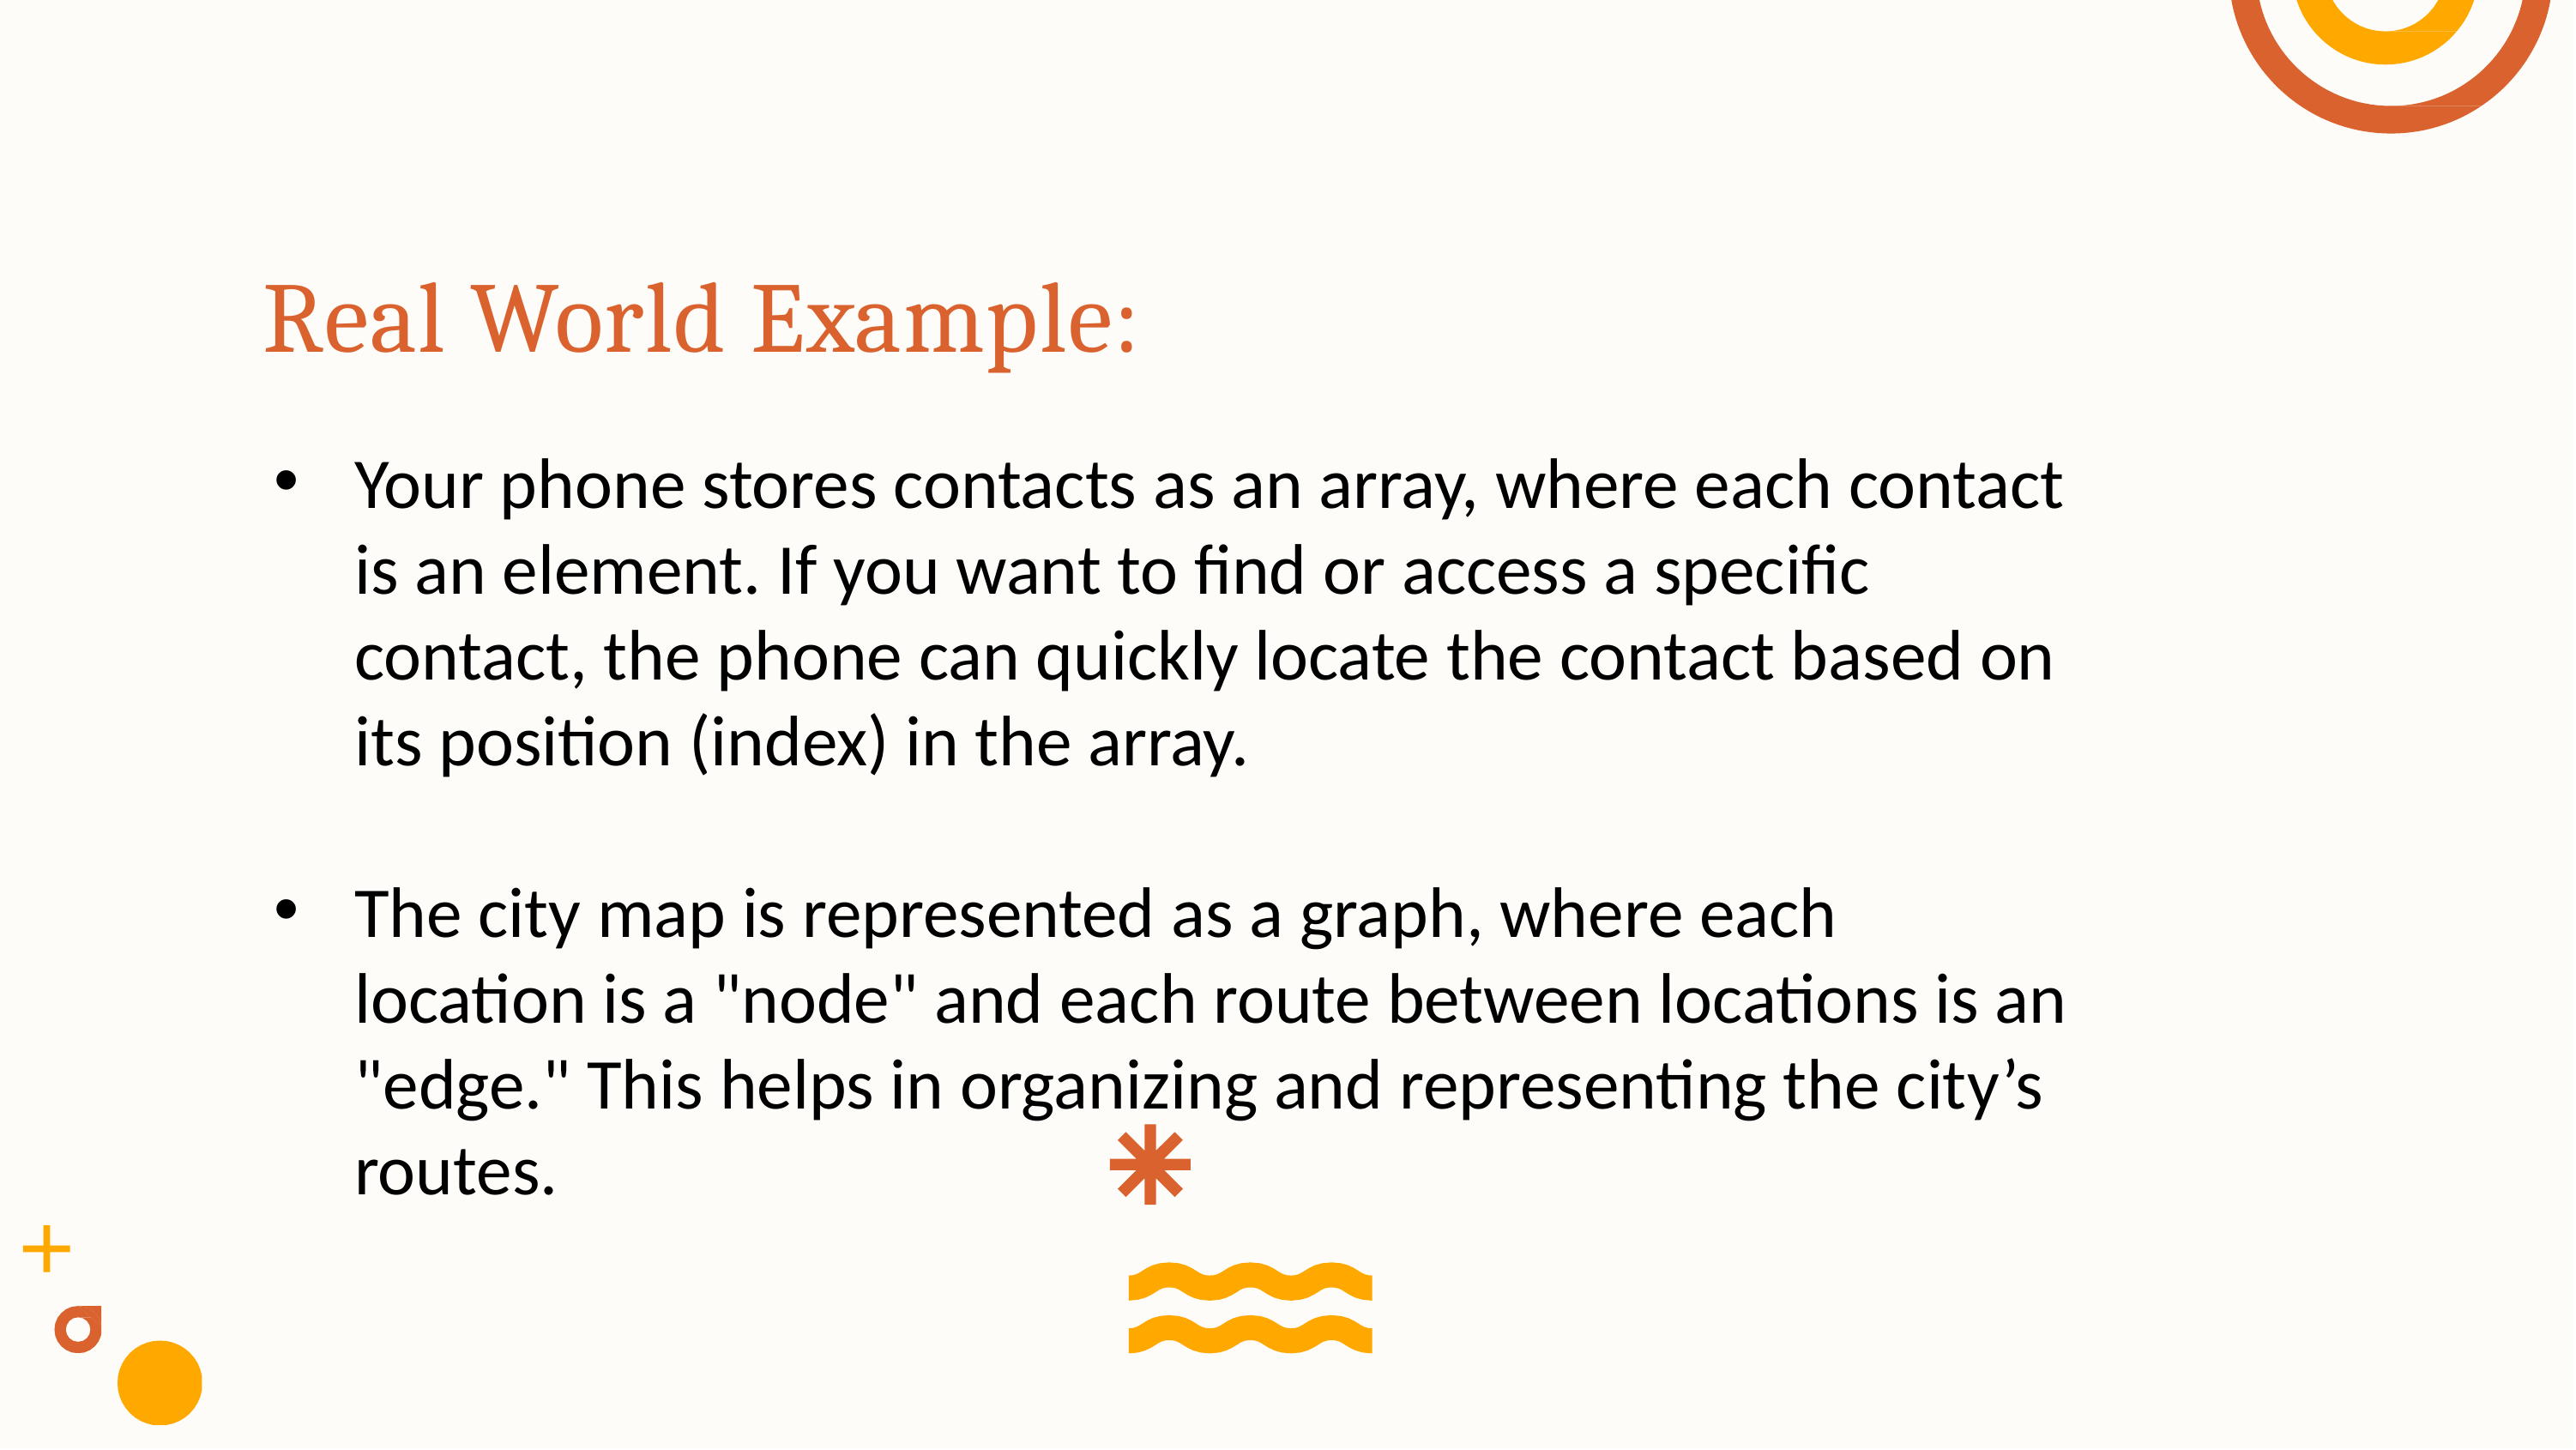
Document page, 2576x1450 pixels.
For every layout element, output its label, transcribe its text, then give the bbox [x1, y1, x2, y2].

text_box [22, 1225, 70, 1272]
text_box [1128, 1314, 1372, 1354]
title Real World Example: [238, 250, 1511, 494]
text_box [2230, 0, 2551, 134]
text_box [54, 1306, 102, 1353]
text_box [1128, 1262, 1372, 1301]
text_box Your phone stores contacts as an array, where each contact is an element. If you want to find or access a specific contact, the phone can quickly locate the contact based on its position (index) in the array. The city map is represented as a graph, where each location is a "node" and each route between locations is an "edge." This helps in organizing and representing the city’s routes. [261, 430, 2096, 1216]
text_box [118, 1340, 202, 1425]
